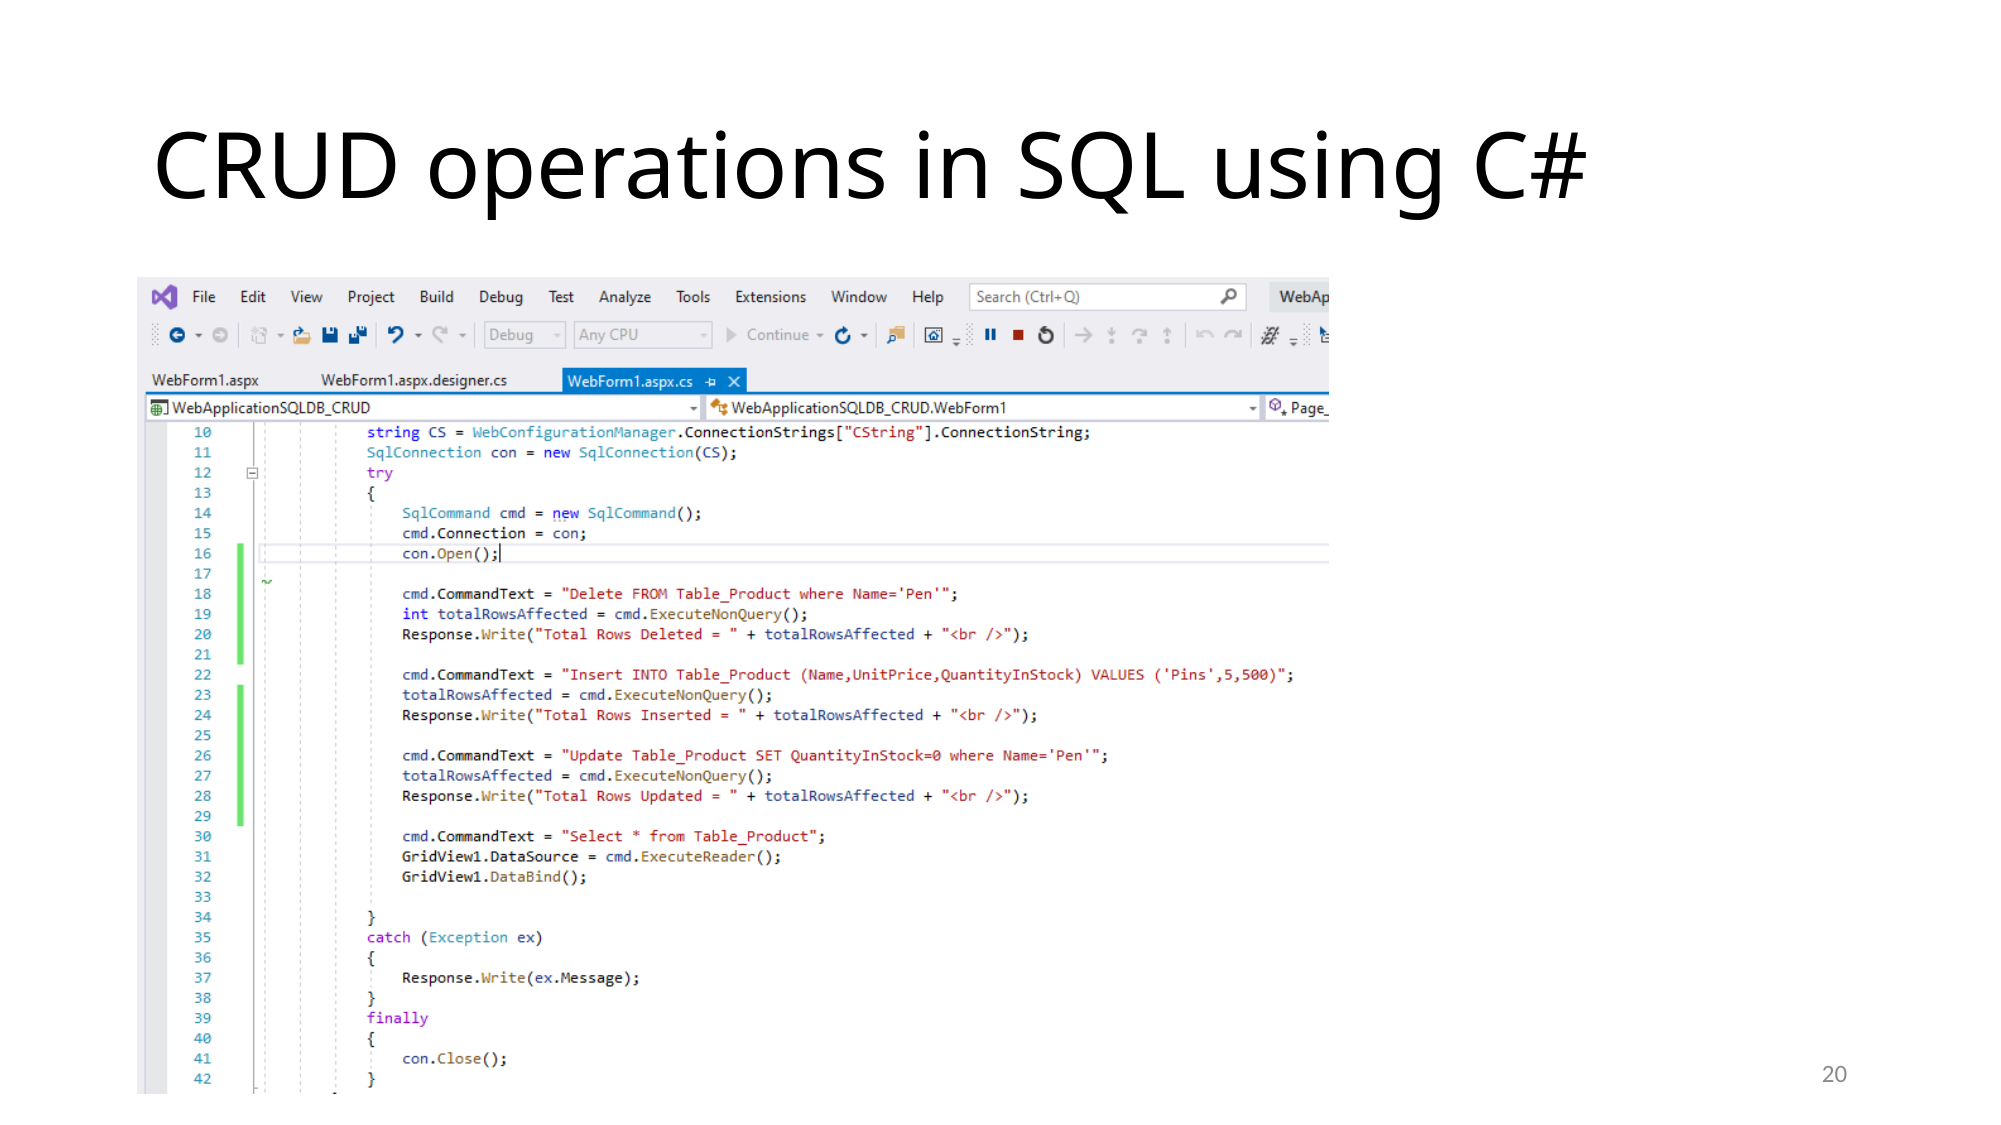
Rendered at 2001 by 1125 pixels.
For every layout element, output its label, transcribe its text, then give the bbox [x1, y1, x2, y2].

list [137, 277, 1329, 1094]
title CRUD operations in SQL using C# [137, 59, 1863, 278]
slide_number 20 [1412, 1042, 1863, 1103]
